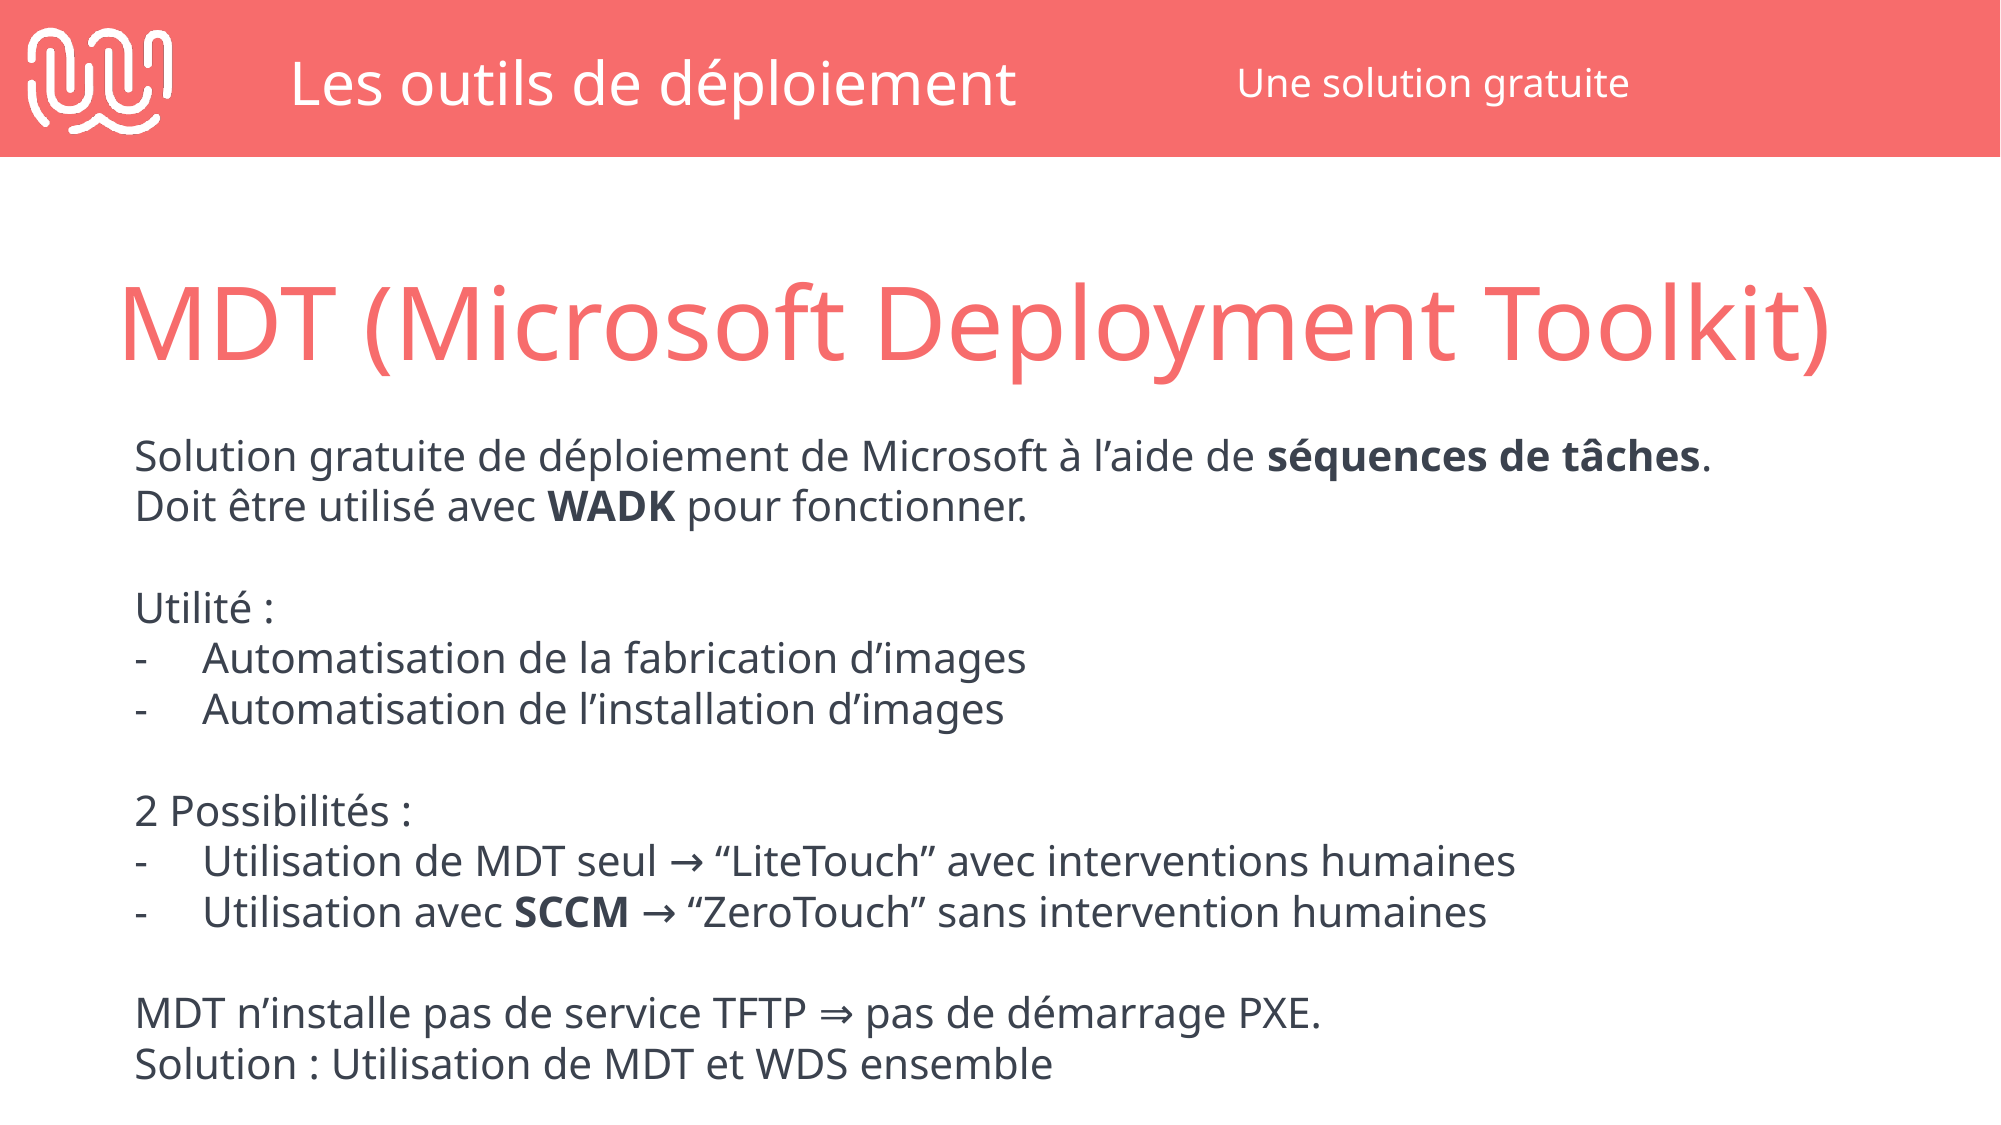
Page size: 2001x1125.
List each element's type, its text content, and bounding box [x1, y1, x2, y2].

picture [27, 27, 178, 135]
text_box Les outils de déploiement [289, 8, 1227, 154]
text_box MDT (Microsoft Deployment Toolkit) [116, 258, 1970, 375]
text_box Solution gratuite de déploiement de Microsoft à l’aide de séquences de tâches. Doit être utilisé avec WADK pour fonctionner. Utilité : Automatisation de la fabrication d’images Automatisation de l’installation d’images 2 Possibilités : Utilisation de MDT seul → “LiteTouch” avec interventions humaines Utilisation avec SCCM → “ZeroTouch” sans intervention humaines MDT n’installe pas de service TFTP ⇒ pas de démarrage PXE. Solution : Utilisation de MDT et WDS ensemble [134, 428, 1952, 1095]
text_box Une solution gratuite [1236, 8, 2000, 154]
